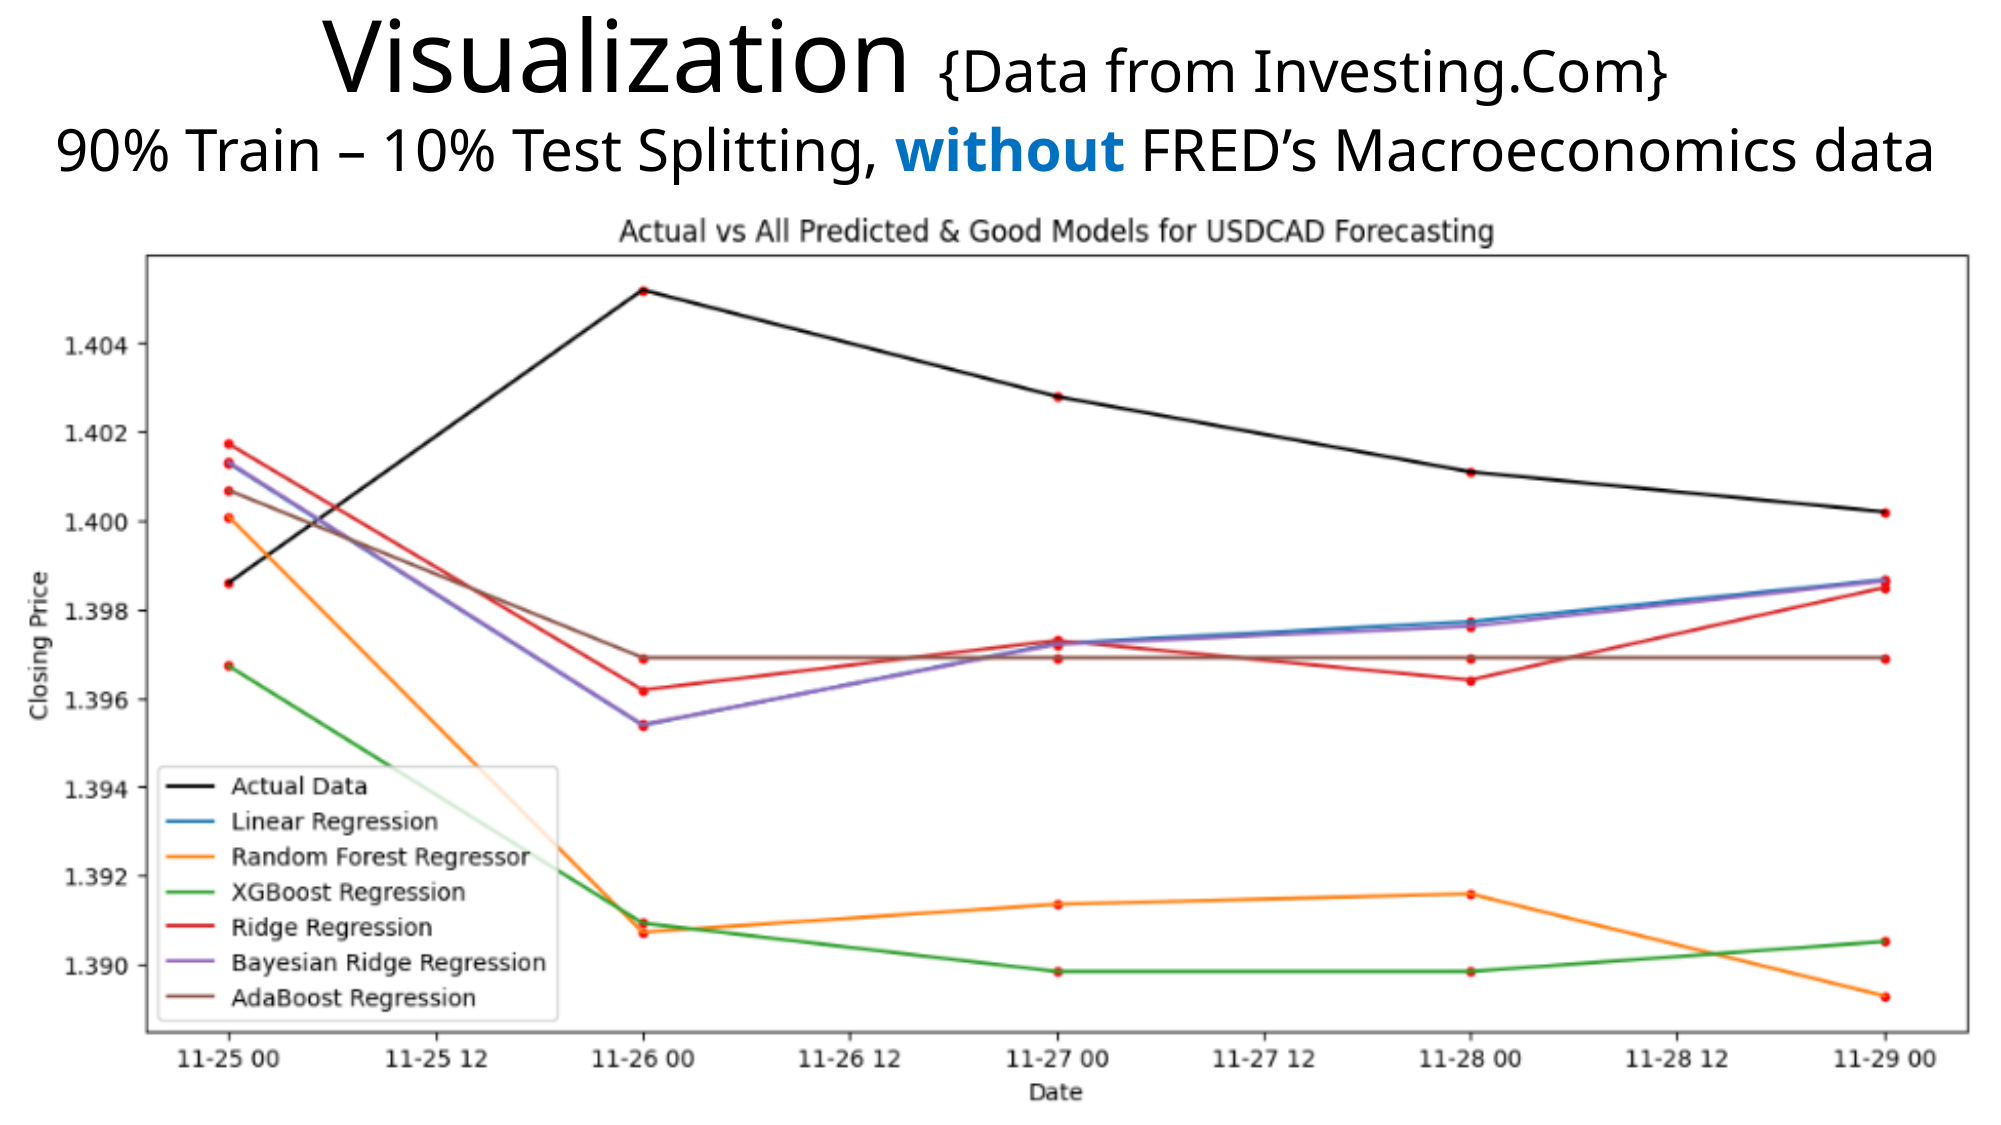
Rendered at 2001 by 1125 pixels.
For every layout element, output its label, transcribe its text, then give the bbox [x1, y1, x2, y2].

text_box Visualization {Data from Investing.Com} [22, 0, 1969, 106]
text_box 90% Train – 10% Test Splitting, without FRED’s Macroeconomics data [22, 106, 1969, 191]
picture [22, 212, 1979, 1119]
